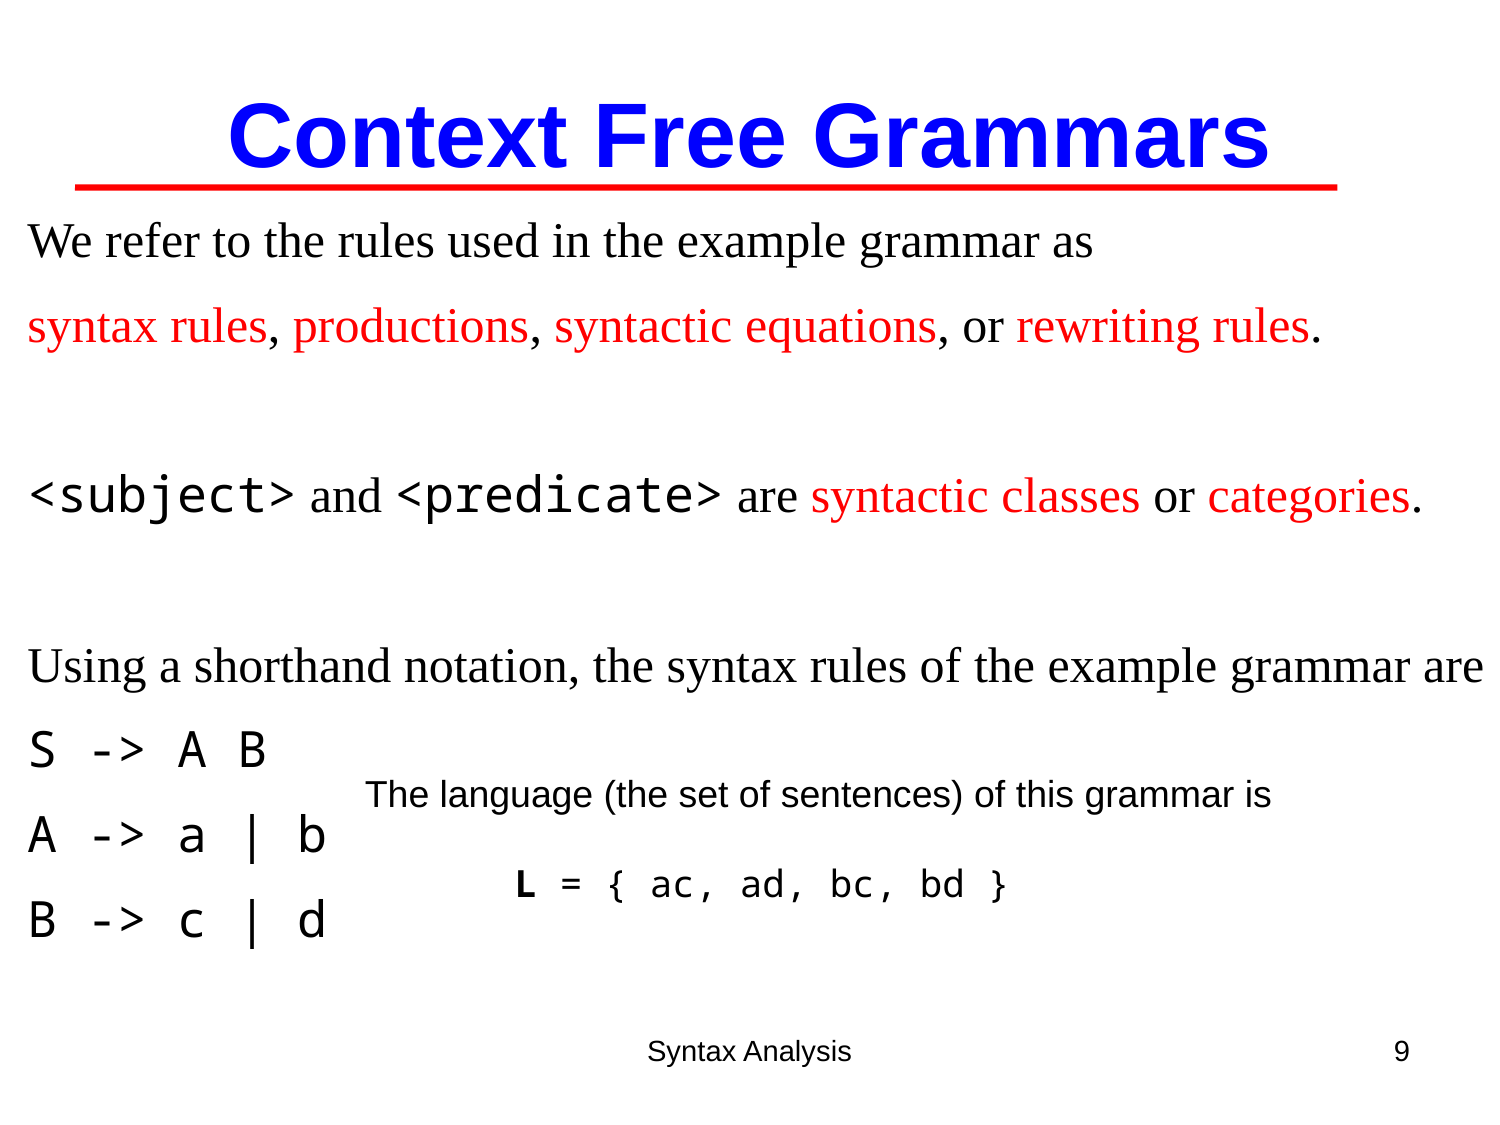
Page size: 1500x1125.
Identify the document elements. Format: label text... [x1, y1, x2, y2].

slide_number 9 [1074, 1024, 1426, 1103]
text_box We refer to the rules used in the example grammar as syntax rules, productions, syntactic equations, or rewriting rules. <subject> and <predicate> are syntactic classes or categories. Using a shorthand notation, the syntax rules of the example grammar are S -> A B A -> a | b B -> c | d [12, 199, 1500, 955]
title Context Free Grammars [74, 37, 1426, 199]
footer Syntax Analysis [512, 1024, 988, 1103]
text_box The language (the set of sentences) of this grammar is L = { ac, ad, bc, bd } [350, 762, 1438, 913]
